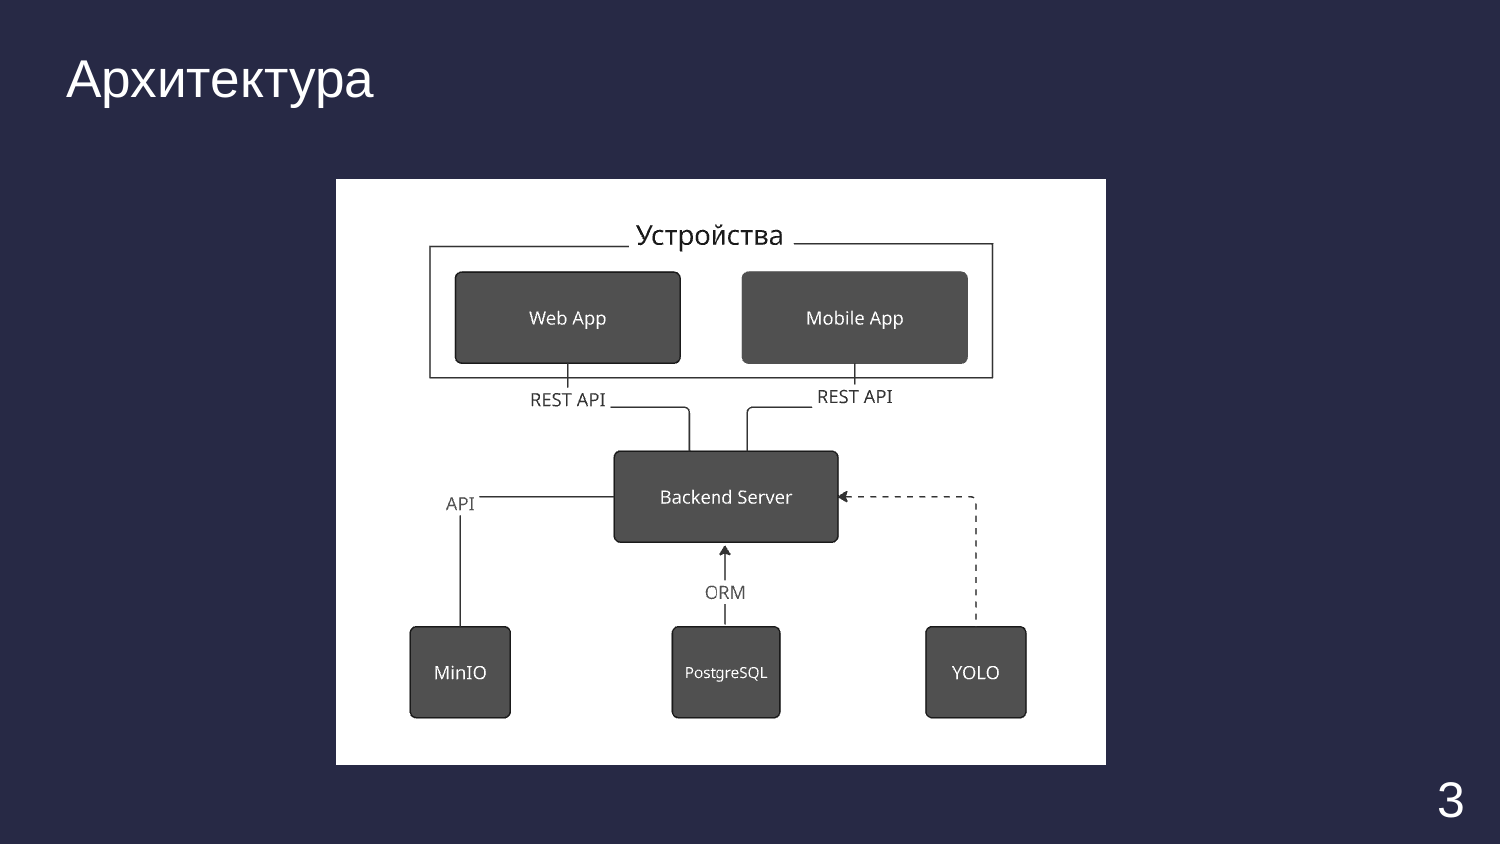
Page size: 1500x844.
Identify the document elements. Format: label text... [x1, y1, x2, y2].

picture [335, 161, 1138, 766]
title Архитектура [51, 29, 1449, 124]
slide_number ‹#› [1389, 764, 1480, 830]
